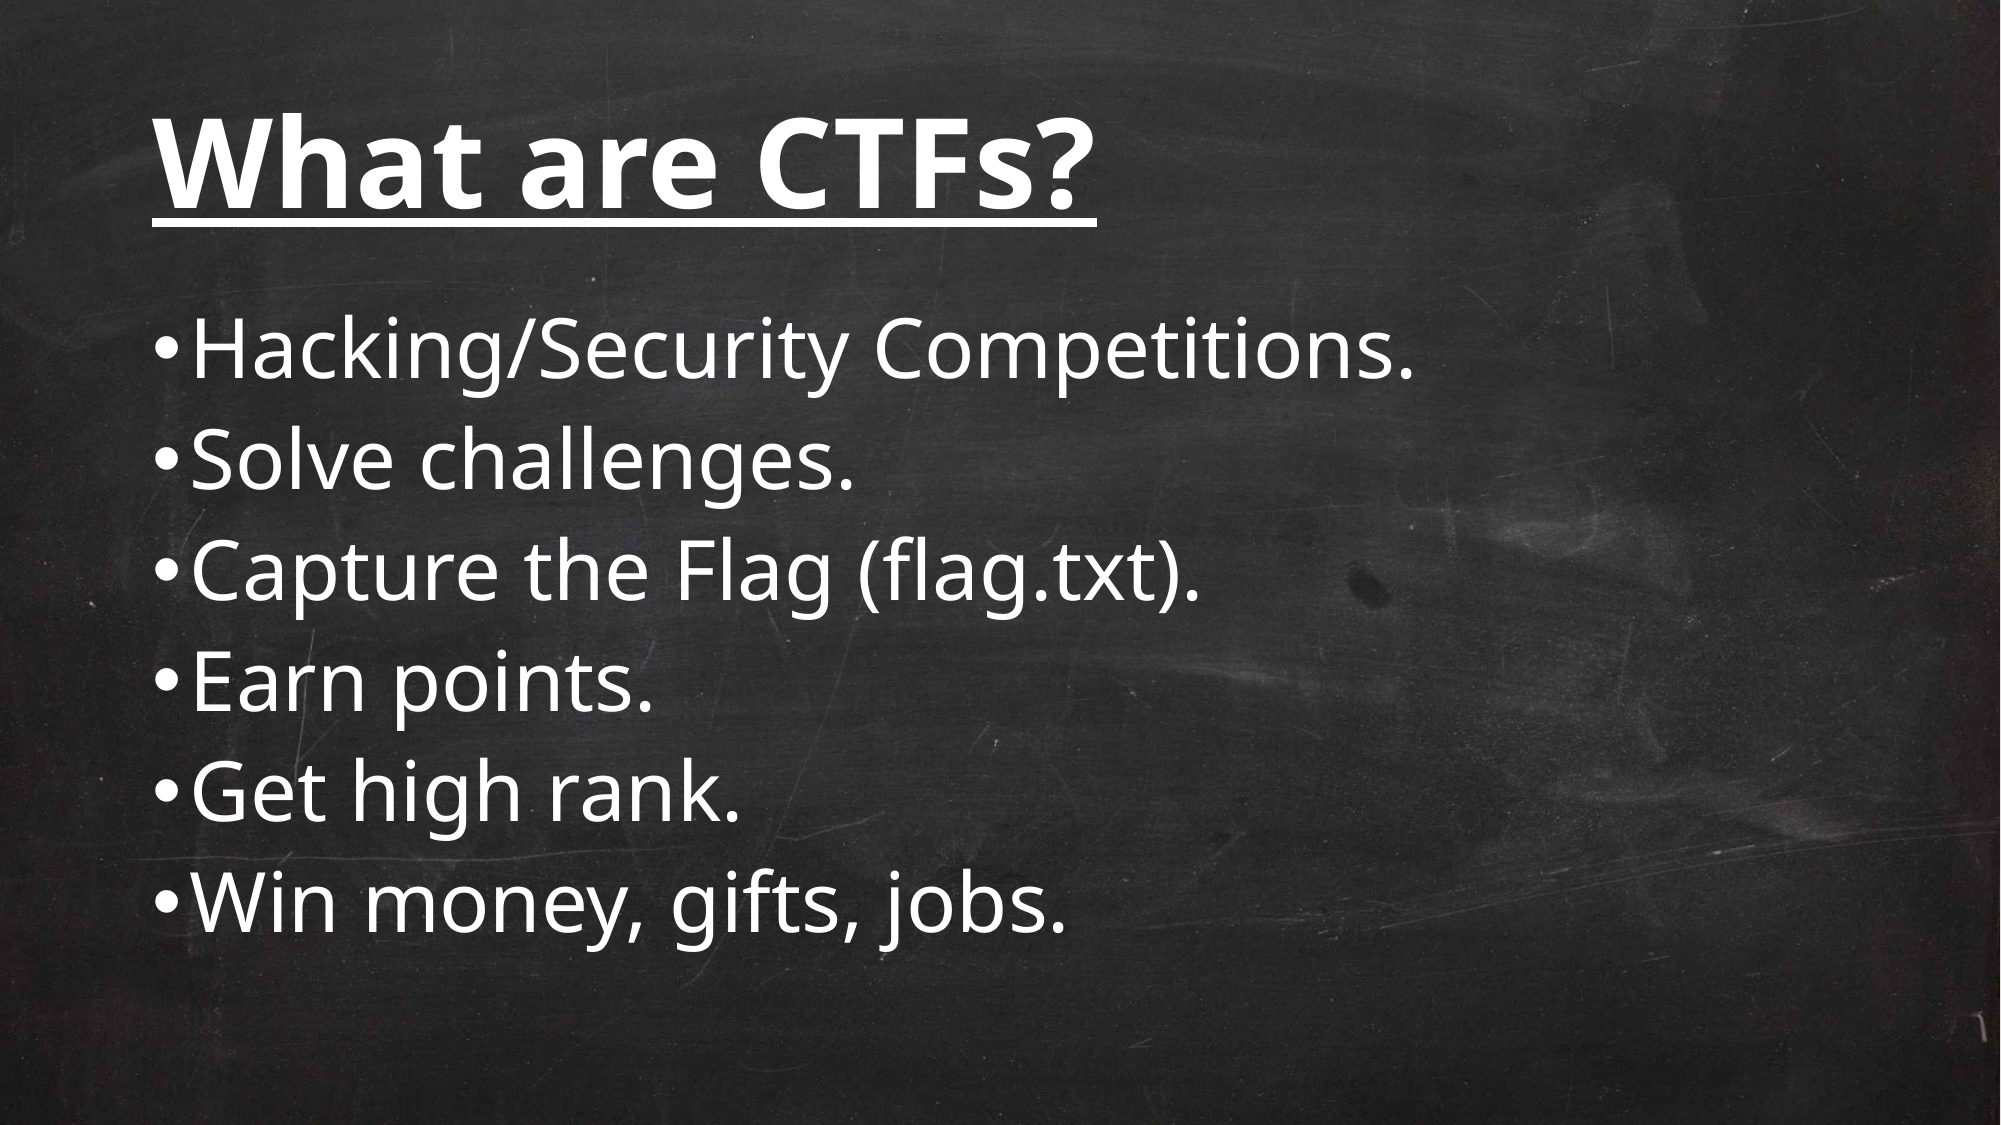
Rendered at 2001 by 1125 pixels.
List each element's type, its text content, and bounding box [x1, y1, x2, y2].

picture [0, 0, 2001, 1125]
title What are CTFs? [137, 59, 1863, 278]
list Hacking/Security Competitions. Solve challenges. Capture the Flag (flag.txt). Earn points. Get high rank. Win money, gifts, jobs. [137, 299, 1863, 1014]
